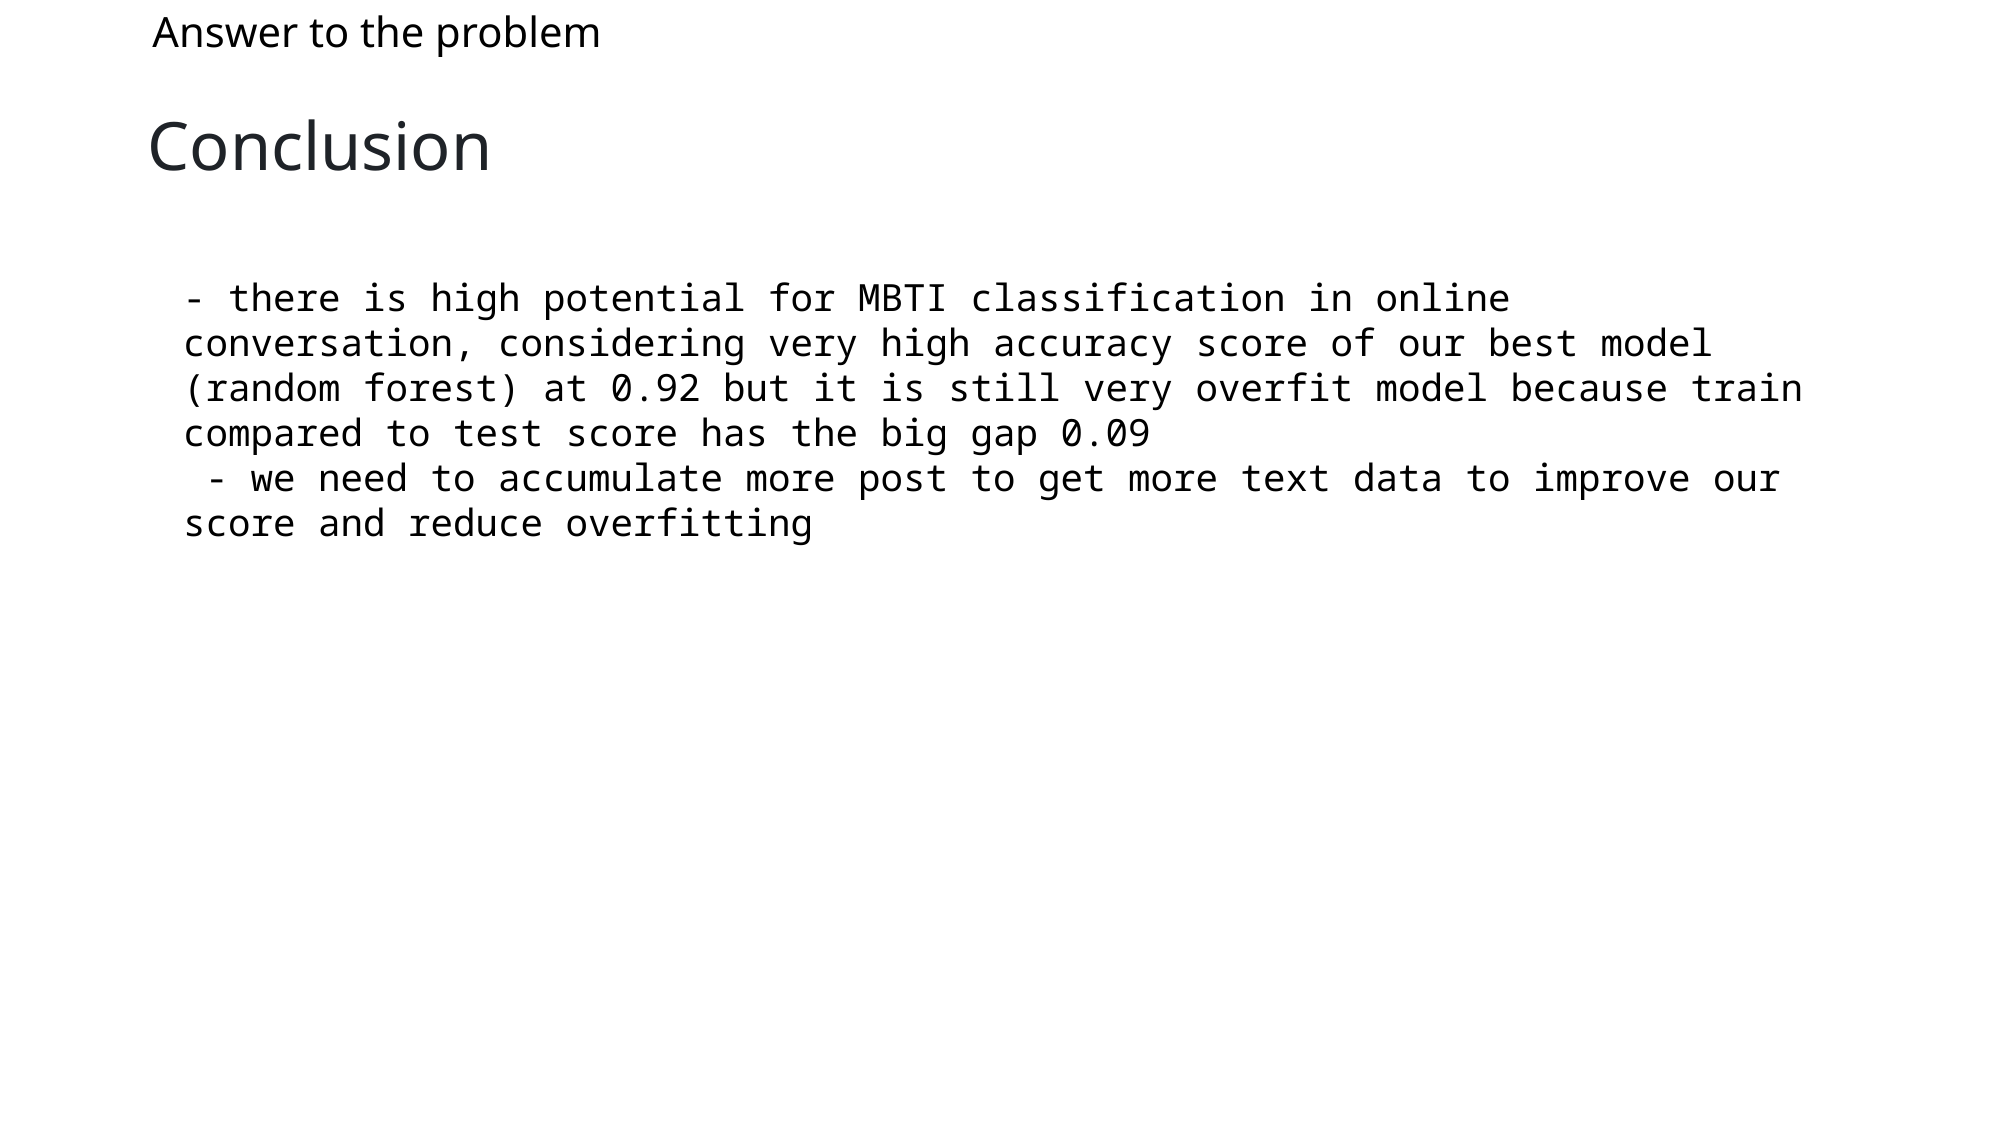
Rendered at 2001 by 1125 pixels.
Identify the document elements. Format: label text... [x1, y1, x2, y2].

text_box - there is high potential for MBTI classification in online conversation, considering very high accuracy score of our best model (random forest) at 0.92 but it is still very overfit model because train compared to test score has the big gap 0.09 - we need to accumulate more post to get more text data to improve our score and reduce overfitting [168, 266, 1823, 596]
text_box Conclusion [57, 59, 1863, 220]
title Answer to the problem [137, 0, 1863, 59]
